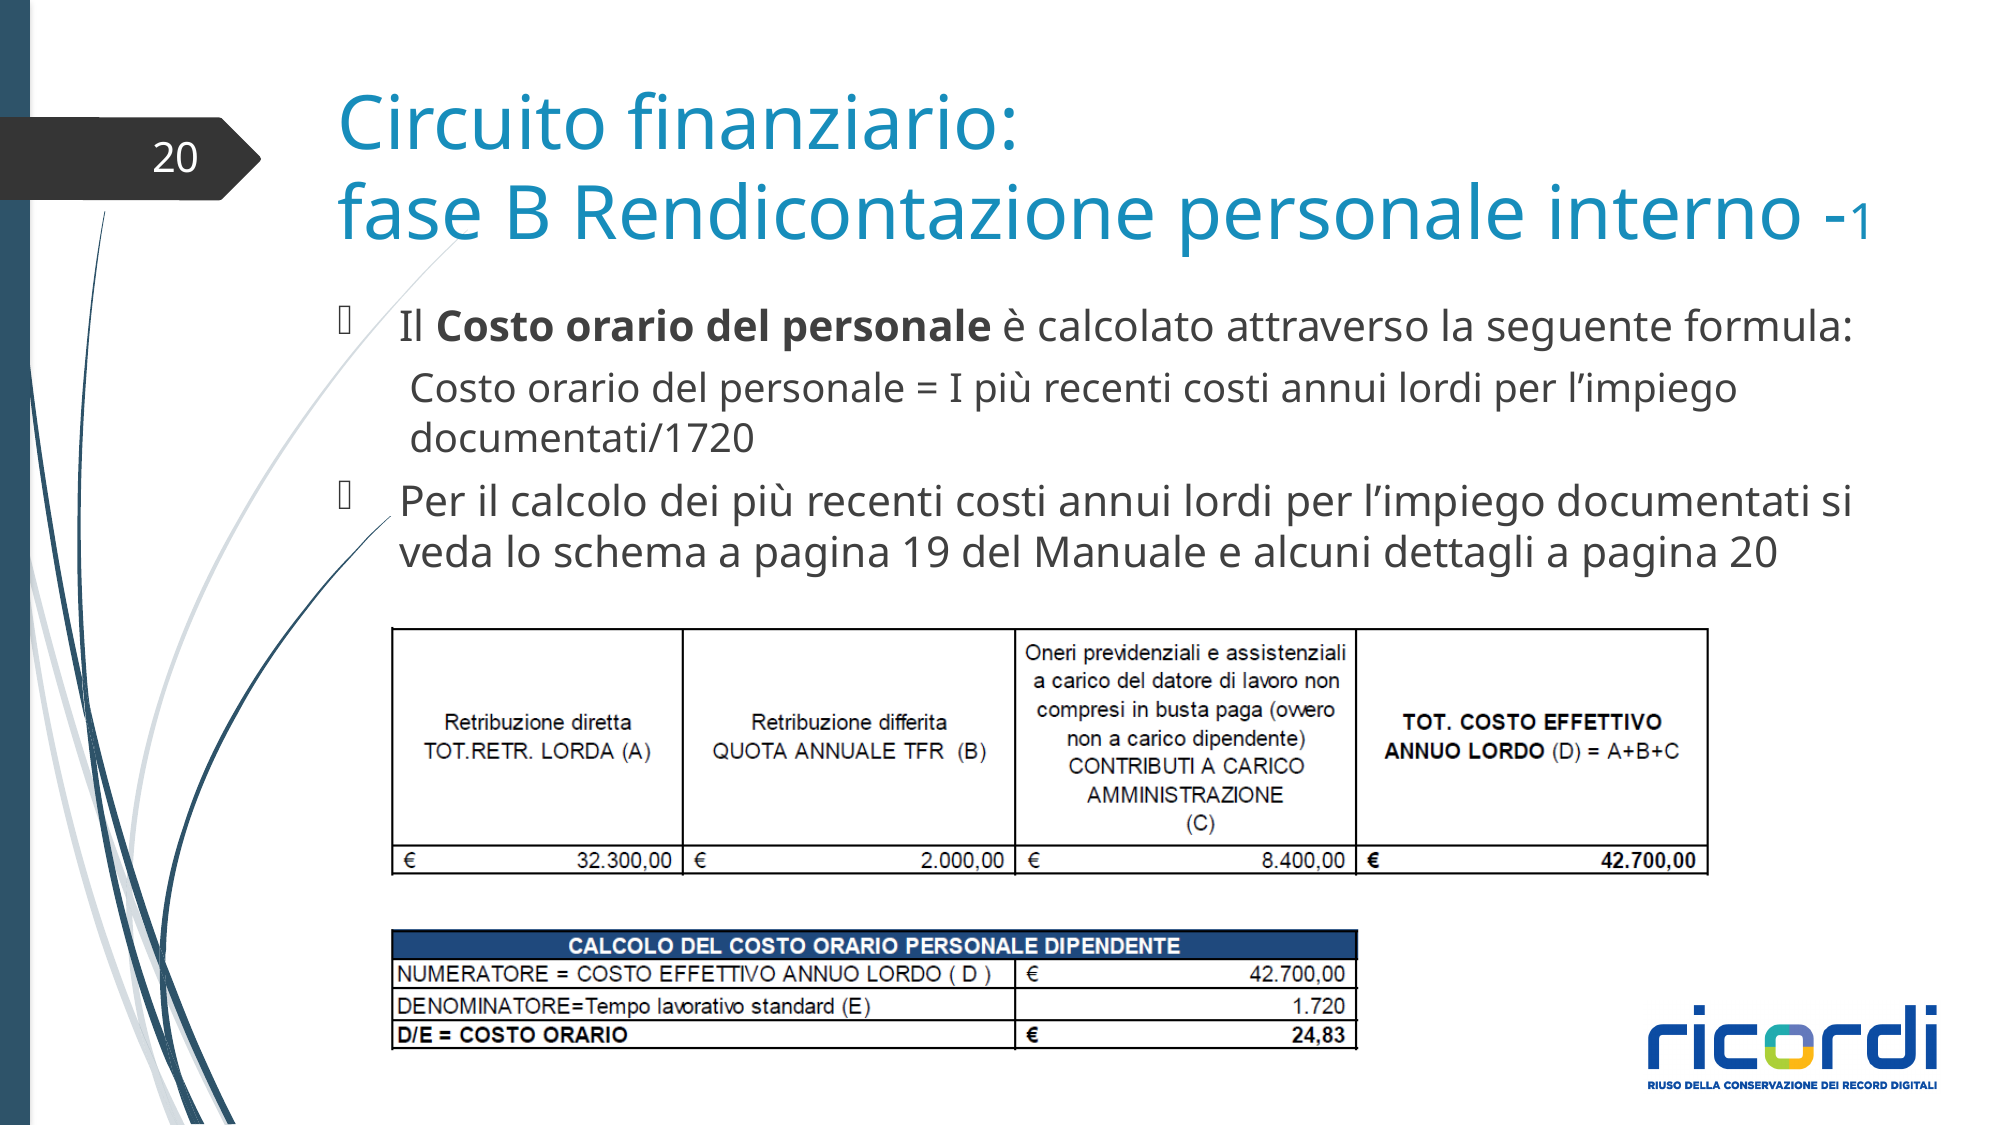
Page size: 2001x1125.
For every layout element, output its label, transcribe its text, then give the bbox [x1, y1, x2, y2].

slide_number 20 [87, 129, 216, 190]
picture [364, 585, 1747, 1094]
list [1642, 1000, 1942, 1094]
title Circuito finanziario: fase B Rendicontazione personale interno -1 [322, 66, 1941, 220]
list Il Costo orario del personale è calcolato attraverso la seguente formula: Costo orario del personale = I più recenti costi annui lordi per l’impiego documentati/1720 Per il calcolo dei più recenti costi annui lordi per l’impiego documentati si veda lo schema a pagina 19 del Manuale e alcuni dettagli a pagina 20 [322, 291, 1895, 629]
